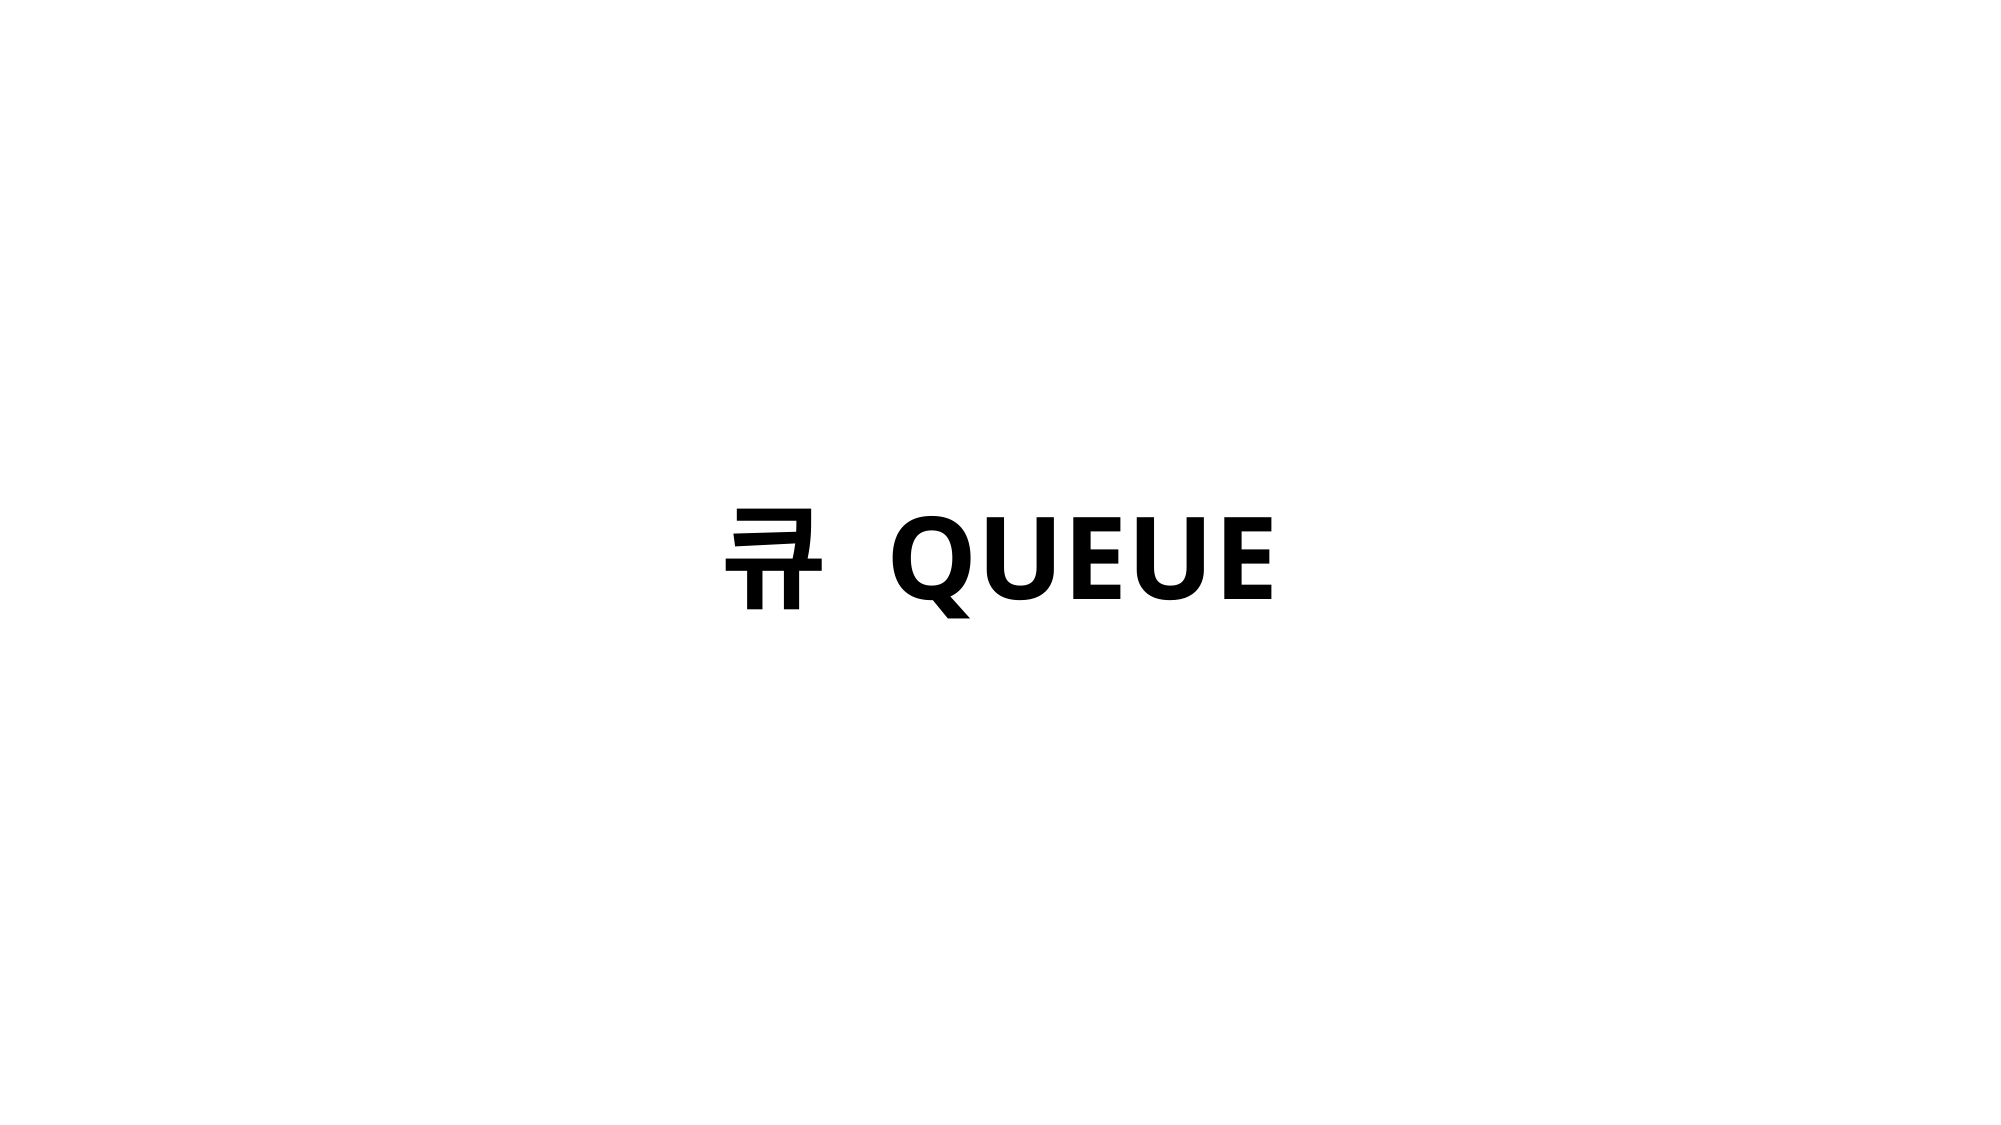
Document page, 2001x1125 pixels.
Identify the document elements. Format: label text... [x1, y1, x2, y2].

title 큐 QUEUE [137, 453, 1863, 672]
